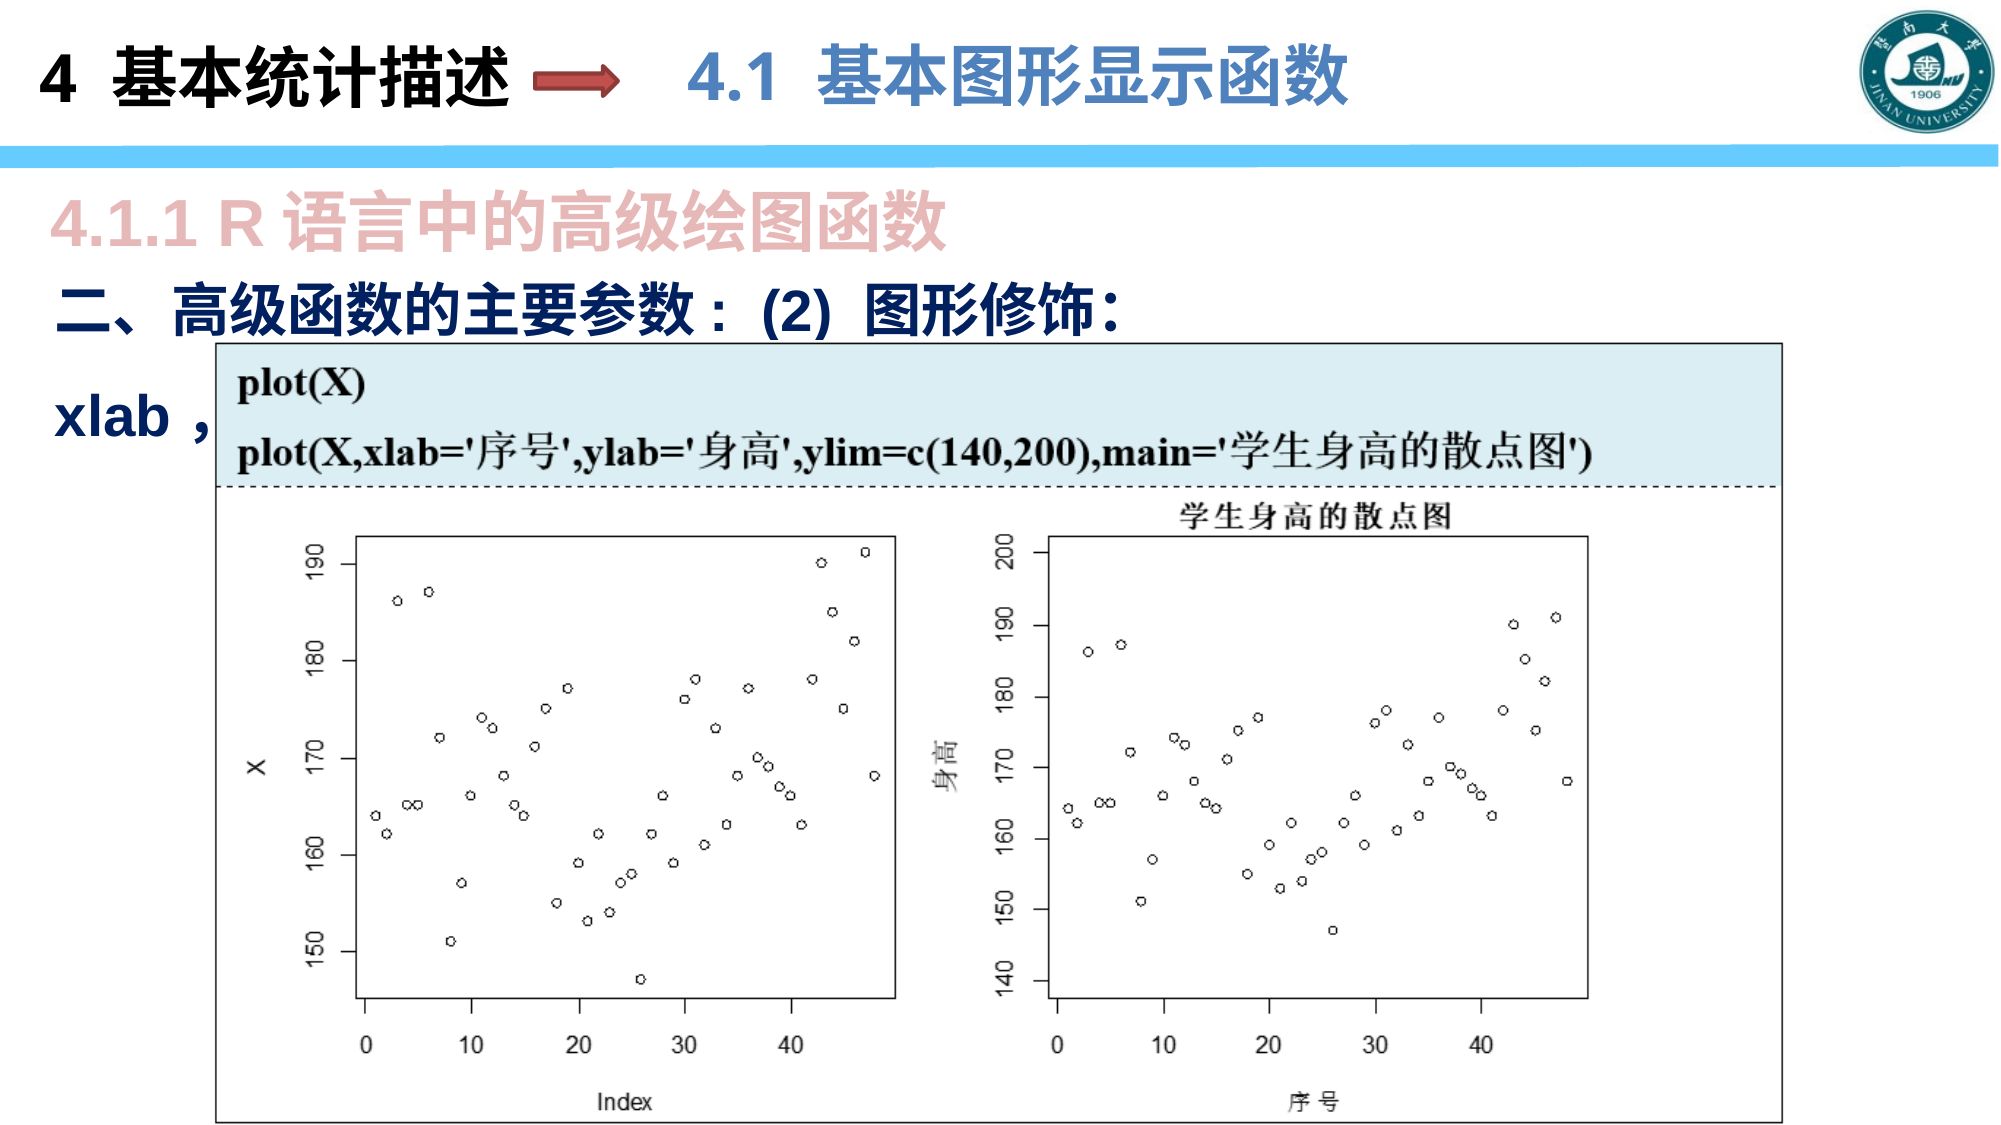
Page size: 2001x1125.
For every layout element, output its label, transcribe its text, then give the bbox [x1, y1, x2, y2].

text_box 4.1 基本图形显示函数 [672, 26, 1567, 121]
text_box [533, 64, 620, 98]
picture [211, 340, 1789, 1125]
picture [1856, 6, 1996, 134]
text_box 二、高级函数的主要参数: (2) 图形修饰：xlab，ylab，ylim，main [39, 231, 1914, 456]
text_box 4.1.1 R语言中的高级绘图函数 [35, 172, 1055, 267]
text_box 4 基本统计描述 [25, 28, 861, 123]
